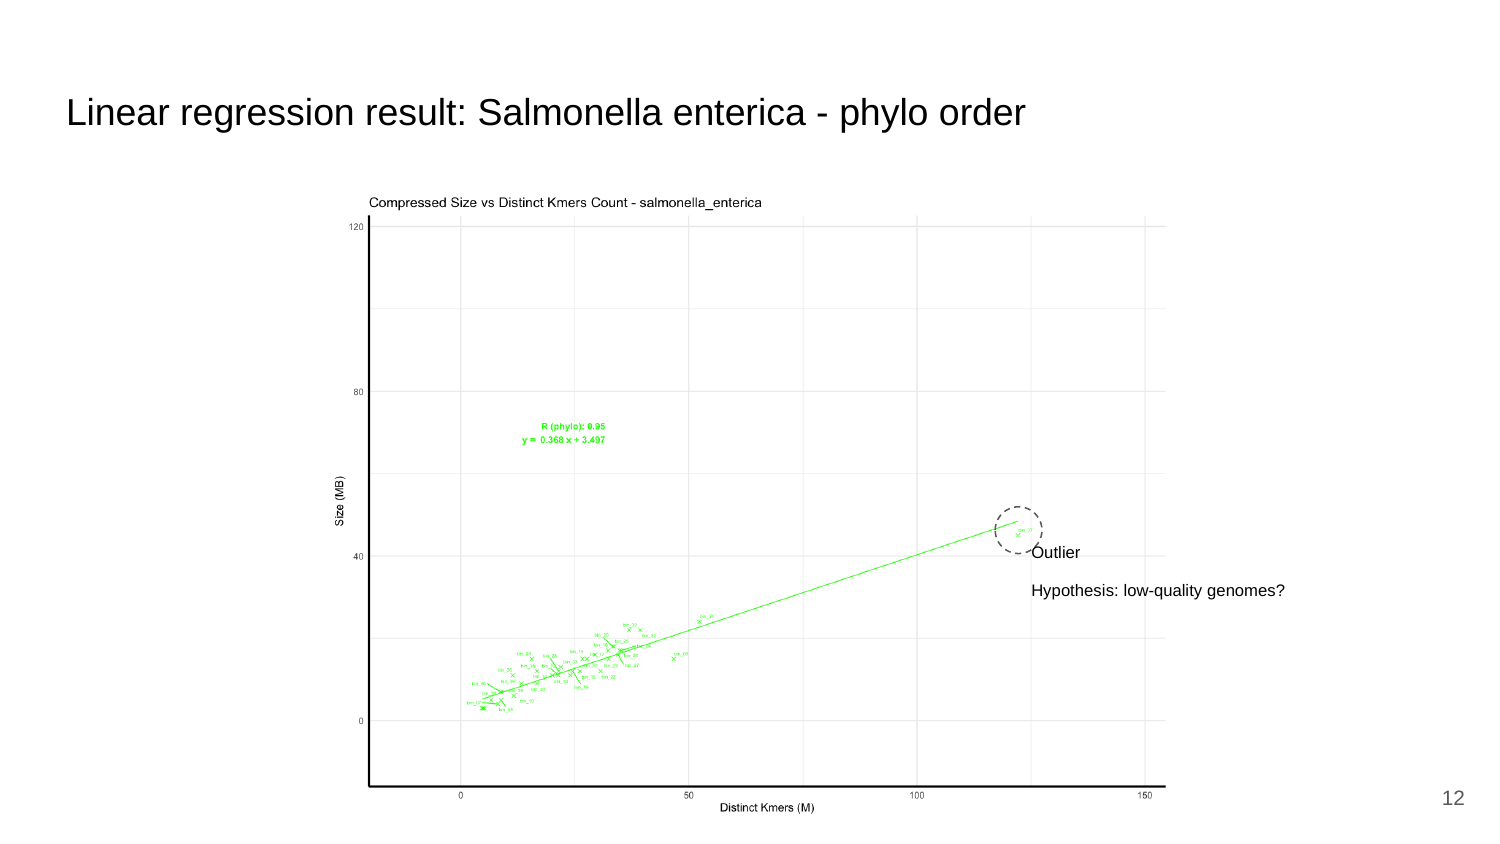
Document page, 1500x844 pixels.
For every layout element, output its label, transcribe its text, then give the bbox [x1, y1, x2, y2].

slide_number ‹#› [1389, 764, 1480, 830]
title Linear regression result: Salmonella enterica - phylo order [51, 72, 1449, 167]
text_box Hypothesis: low-quality genomes? [1175, 569, 1308, 610]
picture [329, 191, 1171, 819]
